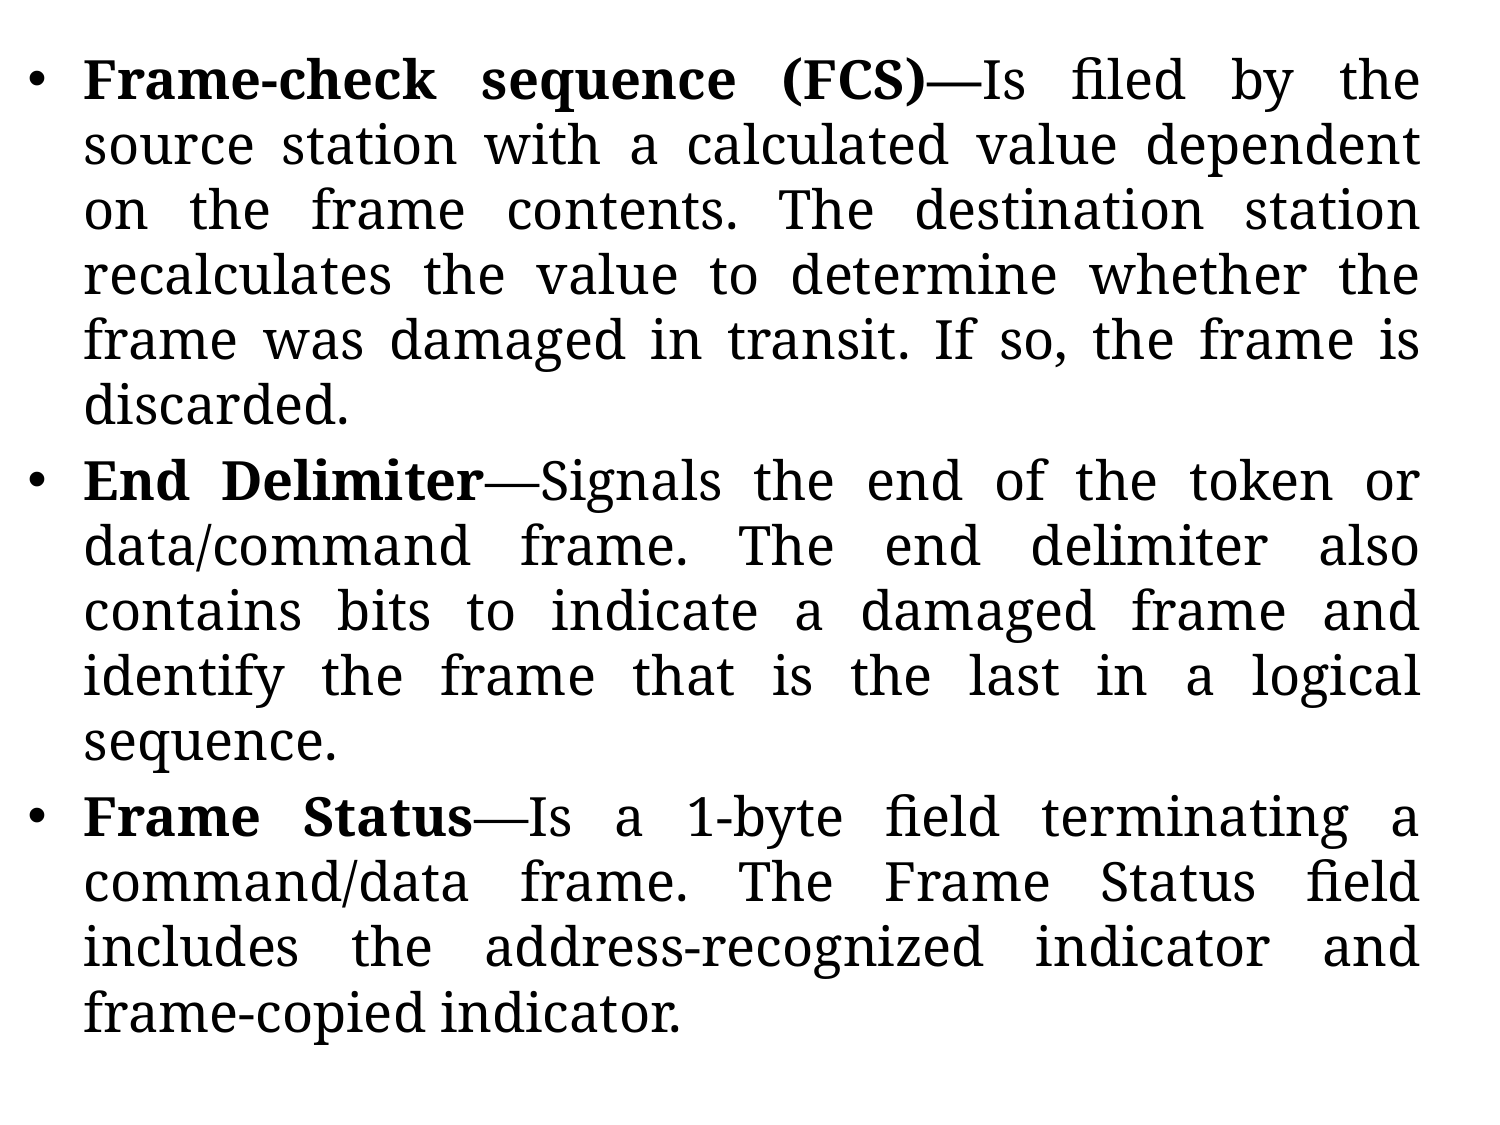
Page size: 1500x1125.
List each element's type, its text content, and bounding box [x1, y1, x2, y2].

list Frame-check sequence (FCS)—Is filed by the source station with a calculated value dependent on the frame contents. The destination station recalculates the value to determine whether the frame was damaged in transit. If so, the frame is discarded. End Delimiter—Signals the end of the token or data/command frame. The end delimiter also contains bits to indicate a damaged frame and identify the frame that is the last in a logical sequence. Frame Status—Is a 1-byte field terminating a command/data frame. The Frame Status field includes the address-recognized indicator and frame-copied indicator. [12, 37, 1438, 1125]
